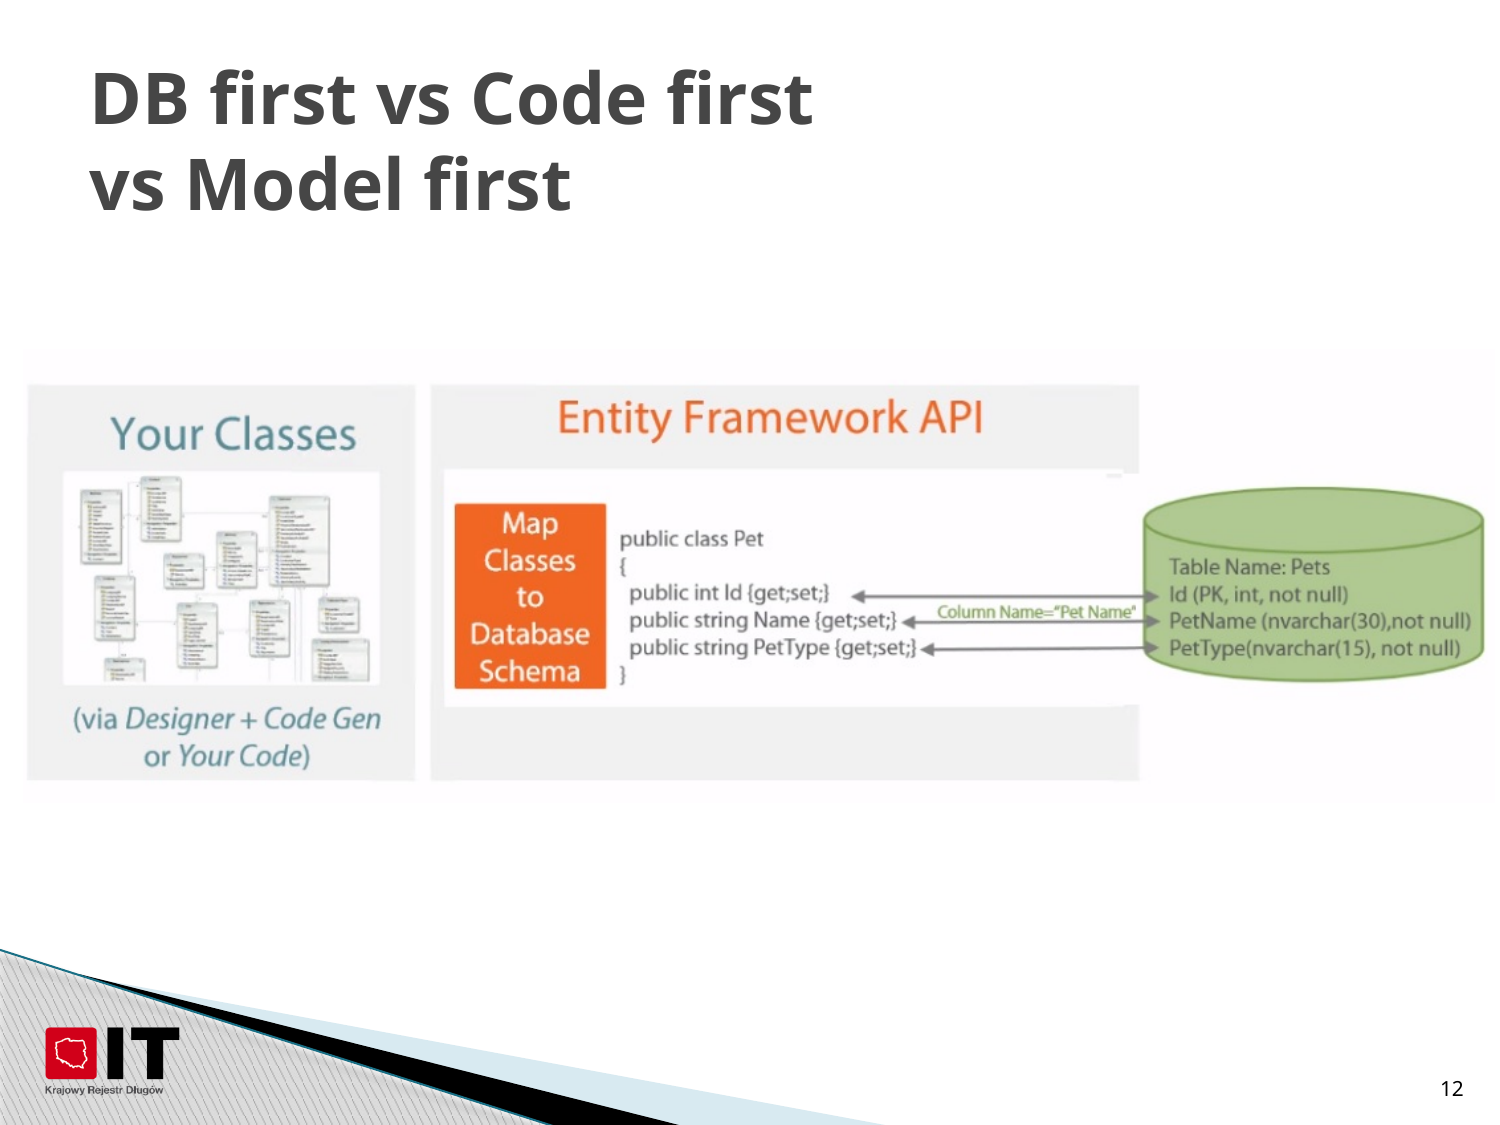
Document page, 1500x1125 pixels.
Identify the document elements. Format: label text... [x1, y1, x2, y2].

picture [23, 349, 1495, 803]
slide_number 12 [1418, 1051, 1479, 1112]
title DB first vs Code first vs Model first [75, 45, 1425, 233]
picture [29, 1011, 195, 1106]
